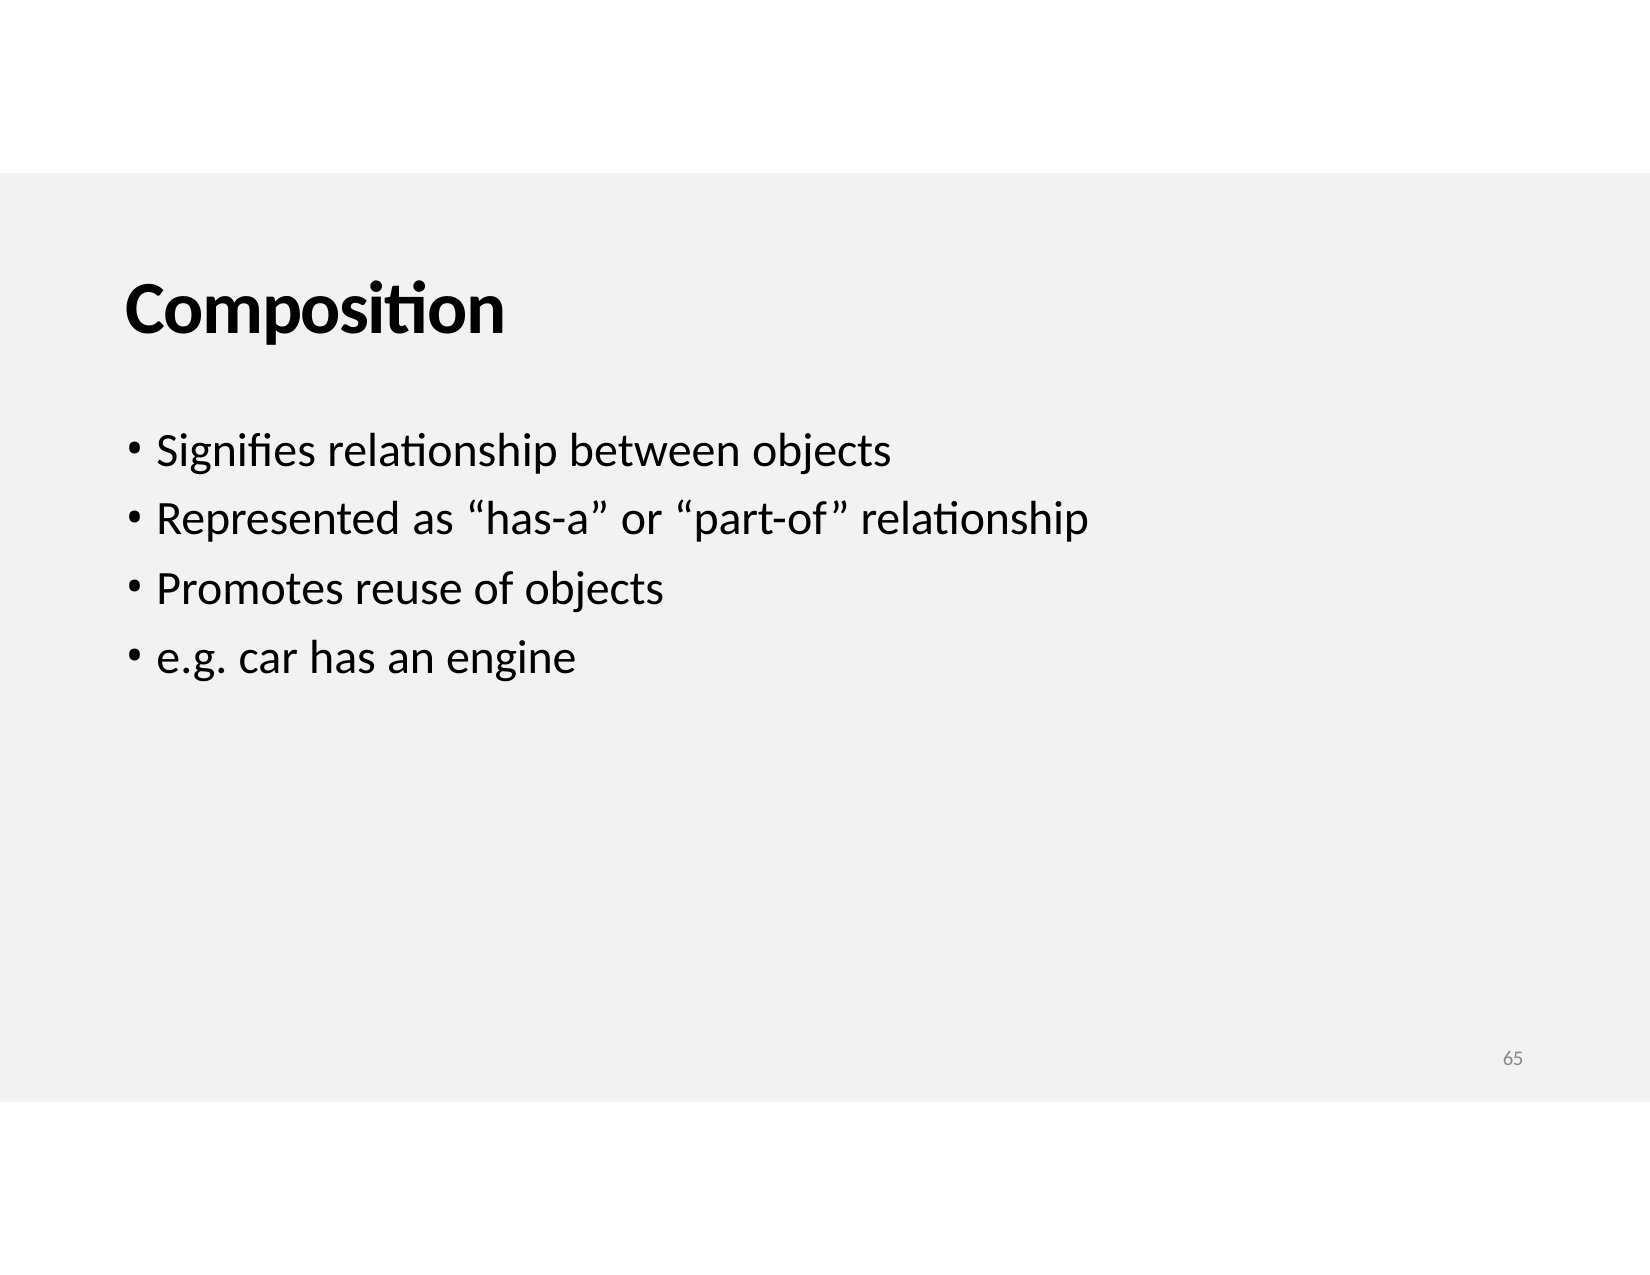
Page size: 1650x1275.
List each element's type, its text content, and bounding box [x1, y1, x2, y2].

text_box Signifies relationship between objects Represented as “has-a” or “part-of” relationship Promotes reuse of objects e.g. car has an engine [123, 404, 1101, 683]
slide_number 65 [1490, 1047, 1533, 1275]
title Composition [123, 255, 1208, 472]
